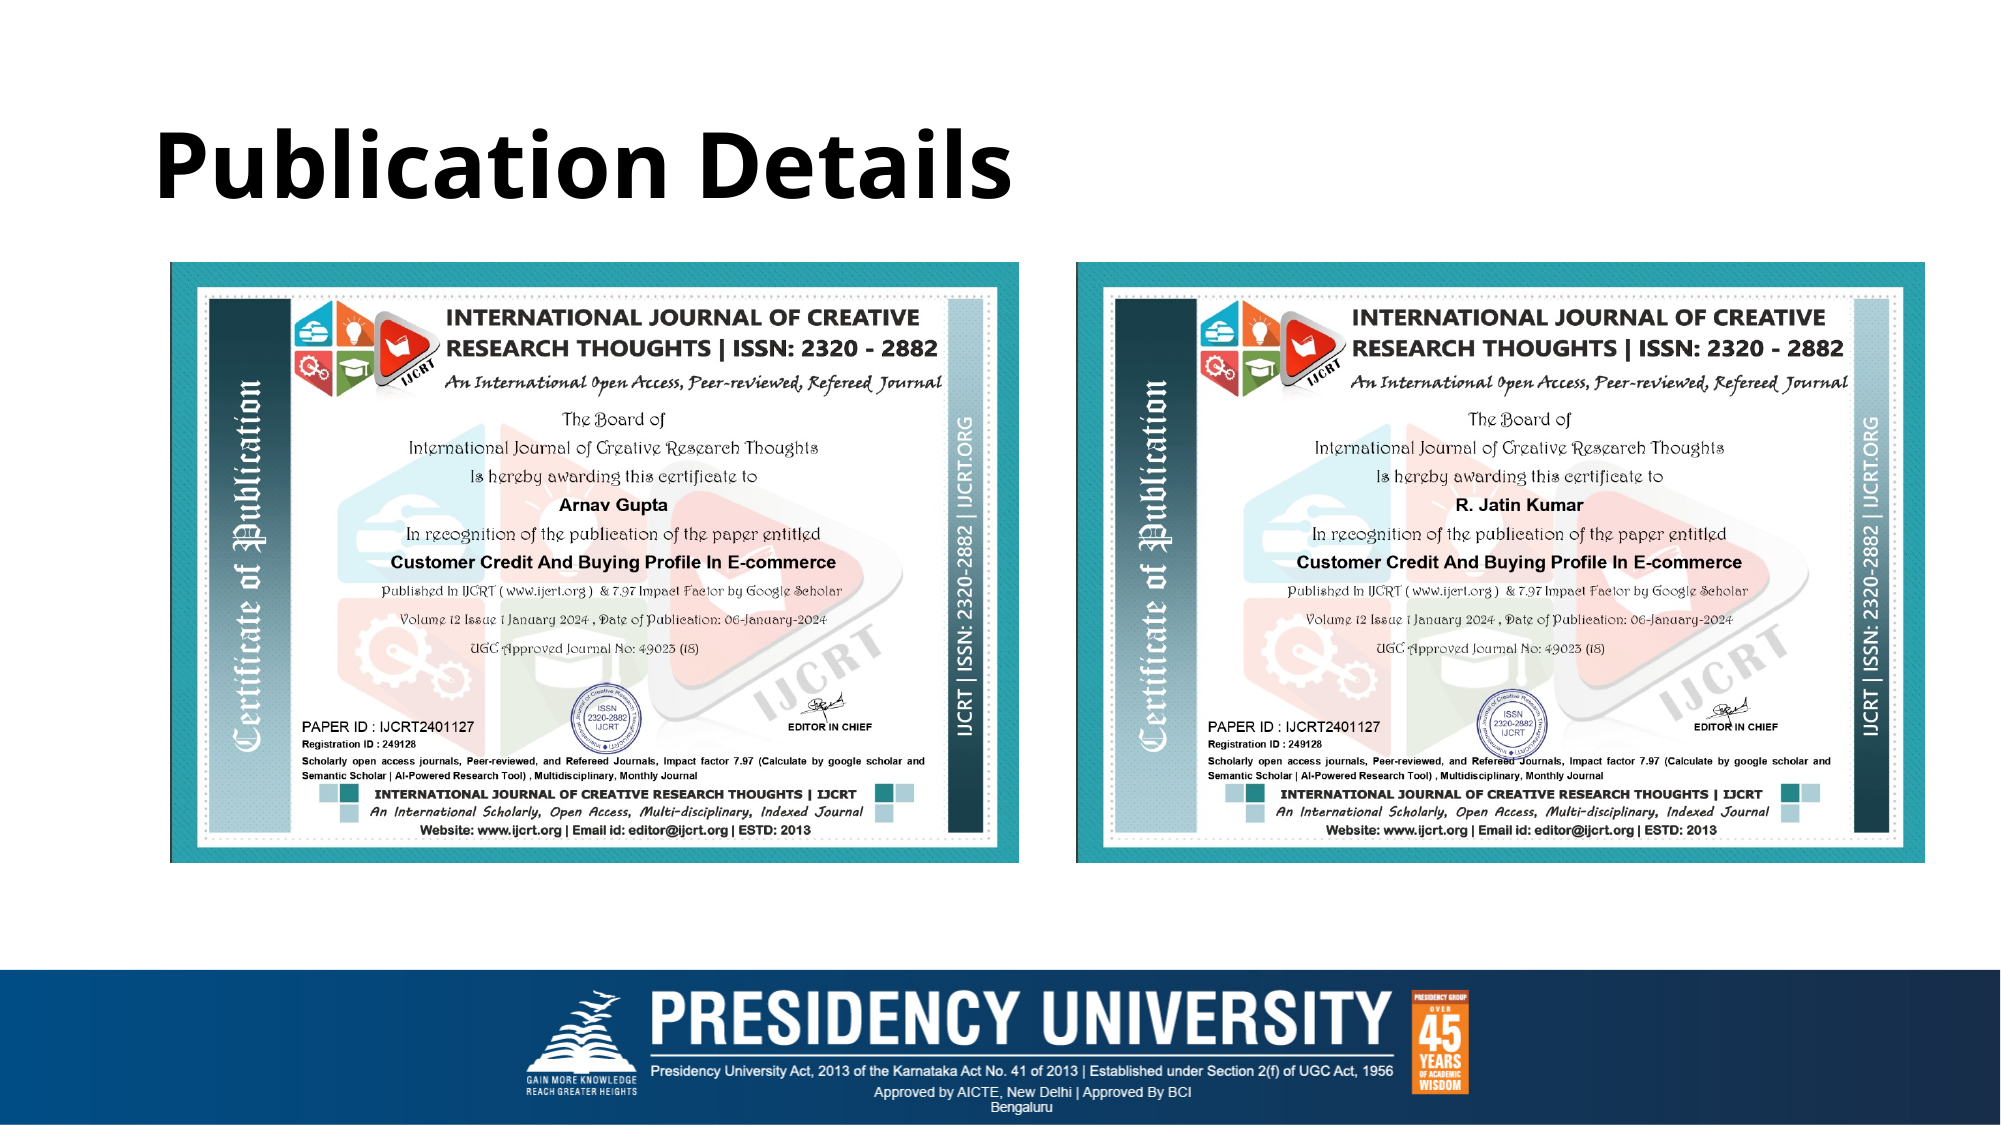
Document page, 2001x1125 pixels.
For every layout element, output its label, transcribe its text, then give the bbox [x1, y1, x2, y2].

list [170, 262, 1019, 863]
title Publication Details [137, 59, 1863, 278]
picture [0, 0, 2001, 1125]
